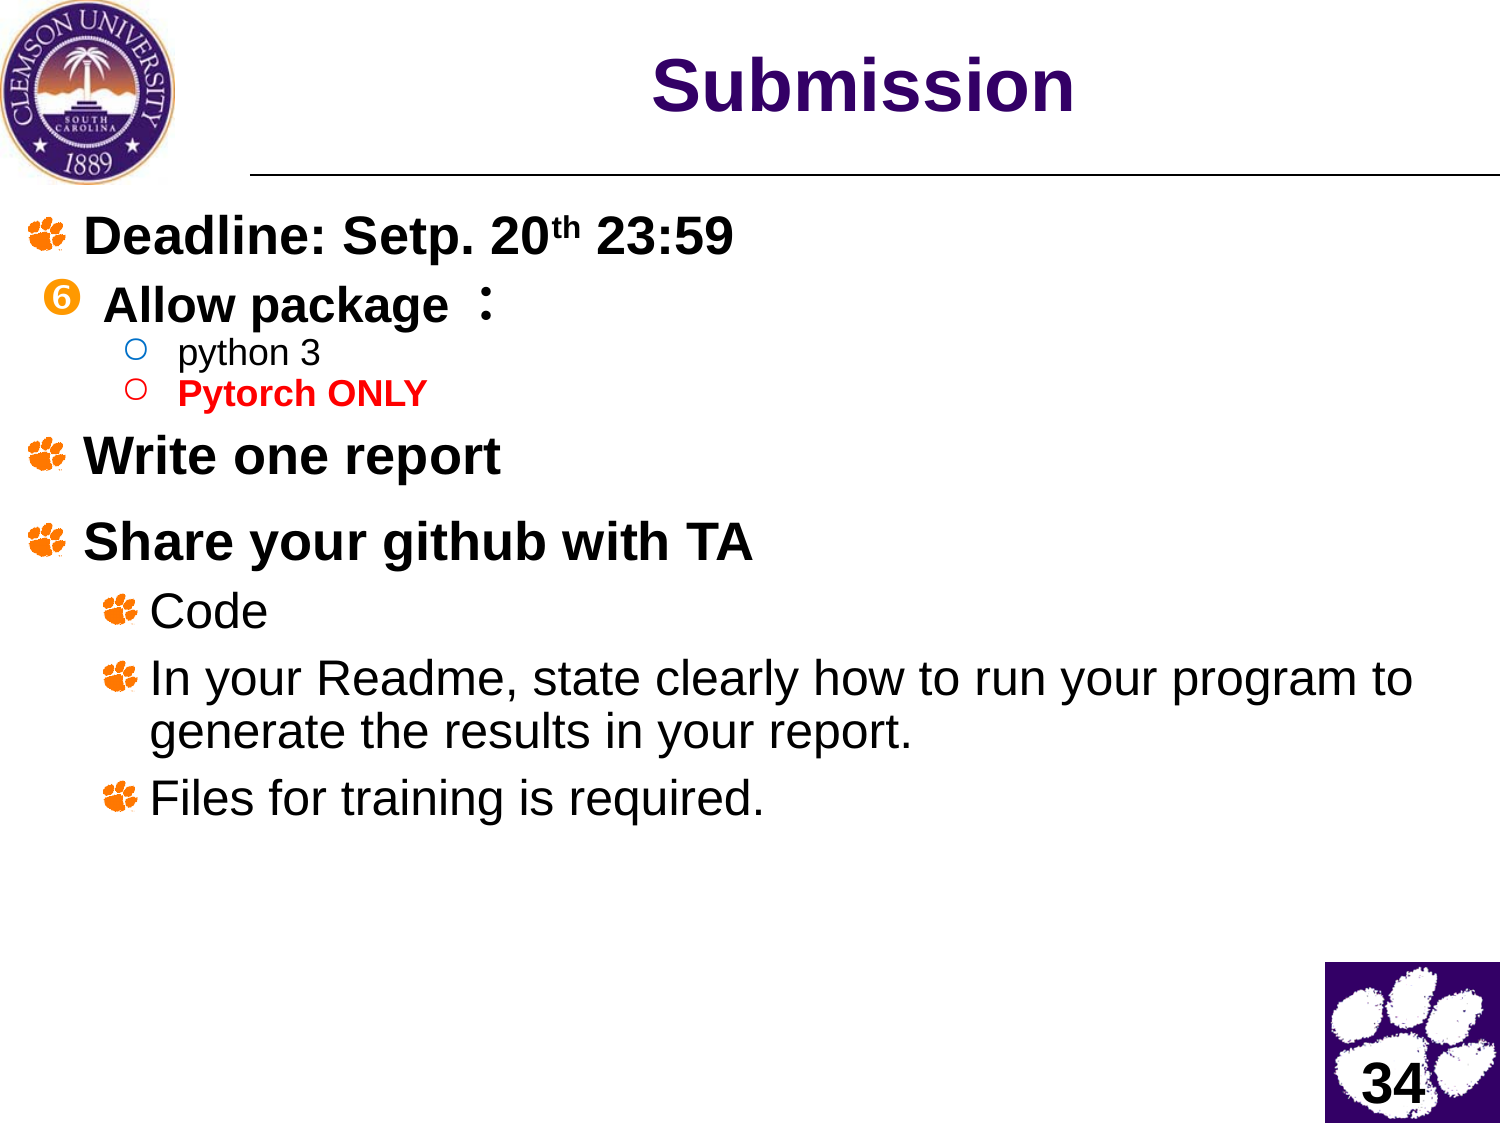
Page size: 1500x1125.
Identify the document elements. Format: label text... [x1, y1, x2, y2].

title Submission [270, 16, 1459, 162]
picture [102, 591, 138, 627]
list Deadline: Setp. 20th 23:59 Allow package： python 3 Pytorch ONLY Write one report Share your github with TA Code In your Readme, state clearly how to run your program to generate the results in your report. Files for training is required. [12, 200, 1500, 1125]
picture [27, 520, 66, 559]
picture [27, 434, 66, 473]
picture [102, 658, 138, 694]
picture [102, 778, 138, 814]
picture [0, 0, 175, 185]
picture [27, 214, 66, 253]
